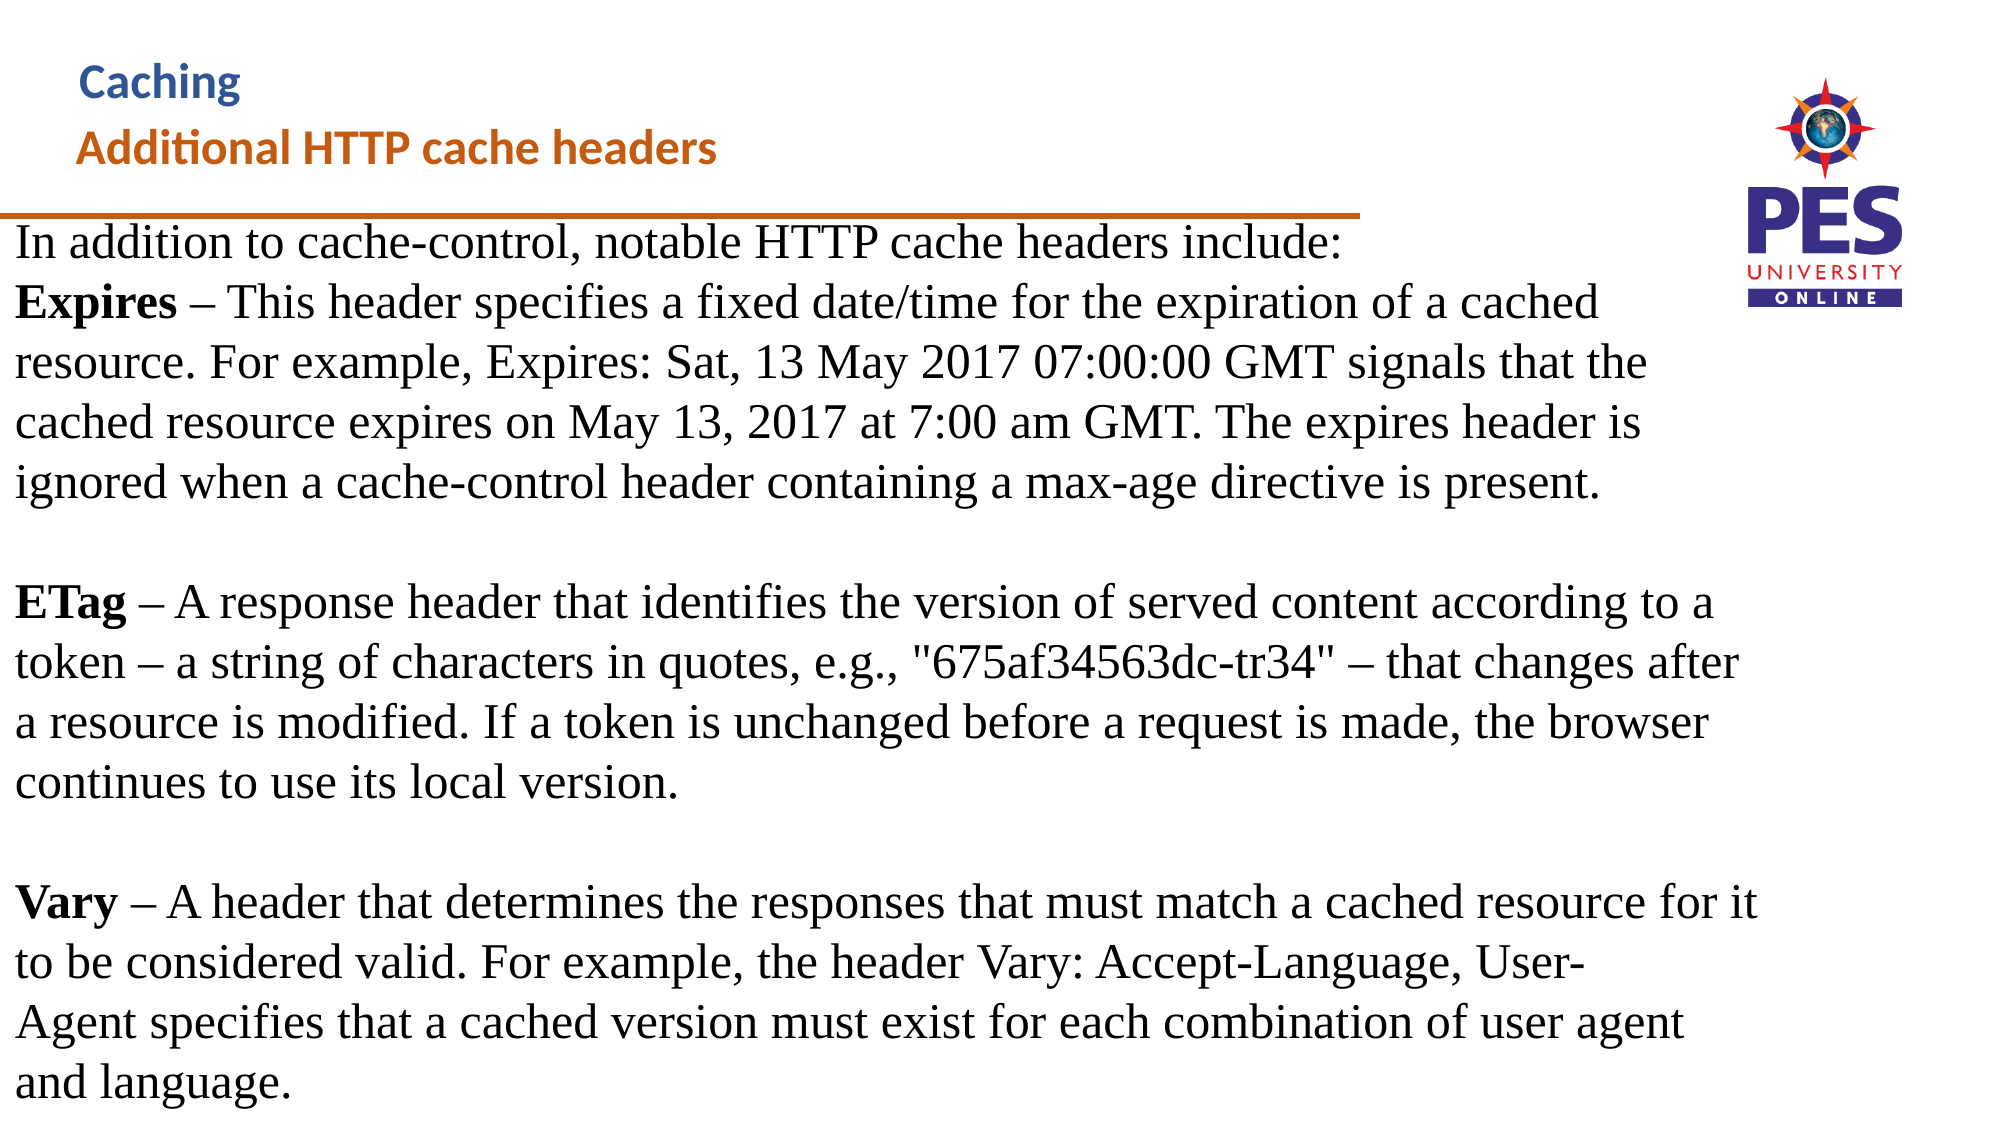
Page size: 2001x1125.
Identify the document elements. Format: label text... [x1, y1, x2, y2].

picture [1748, 76, 1902, 307]
text_box Additional HTTP cache headers [60, 106, 1374, 182]
text_box Caching [64, 41, 1295, 117]
text_box In addition to cache-control, notable HTTP cache headers include: Expires – This header specifies a fixed date/time for the expiration of a cached resource. For example, Expires: Sat, 13 May 2017 07:00:00 GMT signals that the cached resource expires on May 13, 2017 at 7:00 am GMT. The expires header is ignored when a cache-control header containing a max-age directive is present. ETag – A response header that identifies the version of served content according to a token – a string of characters in quotes, e.g., "675af34563dc-tr34" – that changes after a resource is modified. If a token is unchanged before a request is made, the browser continues to use its local version. Vary – A header that determines the responses that must match a cached resource for it to be considered valid. For example, the header Vary: Accept-Language, User-Agent specifies that a cached version must exist for each combination of user agent and language. [0, 201, 1785, 1116]
